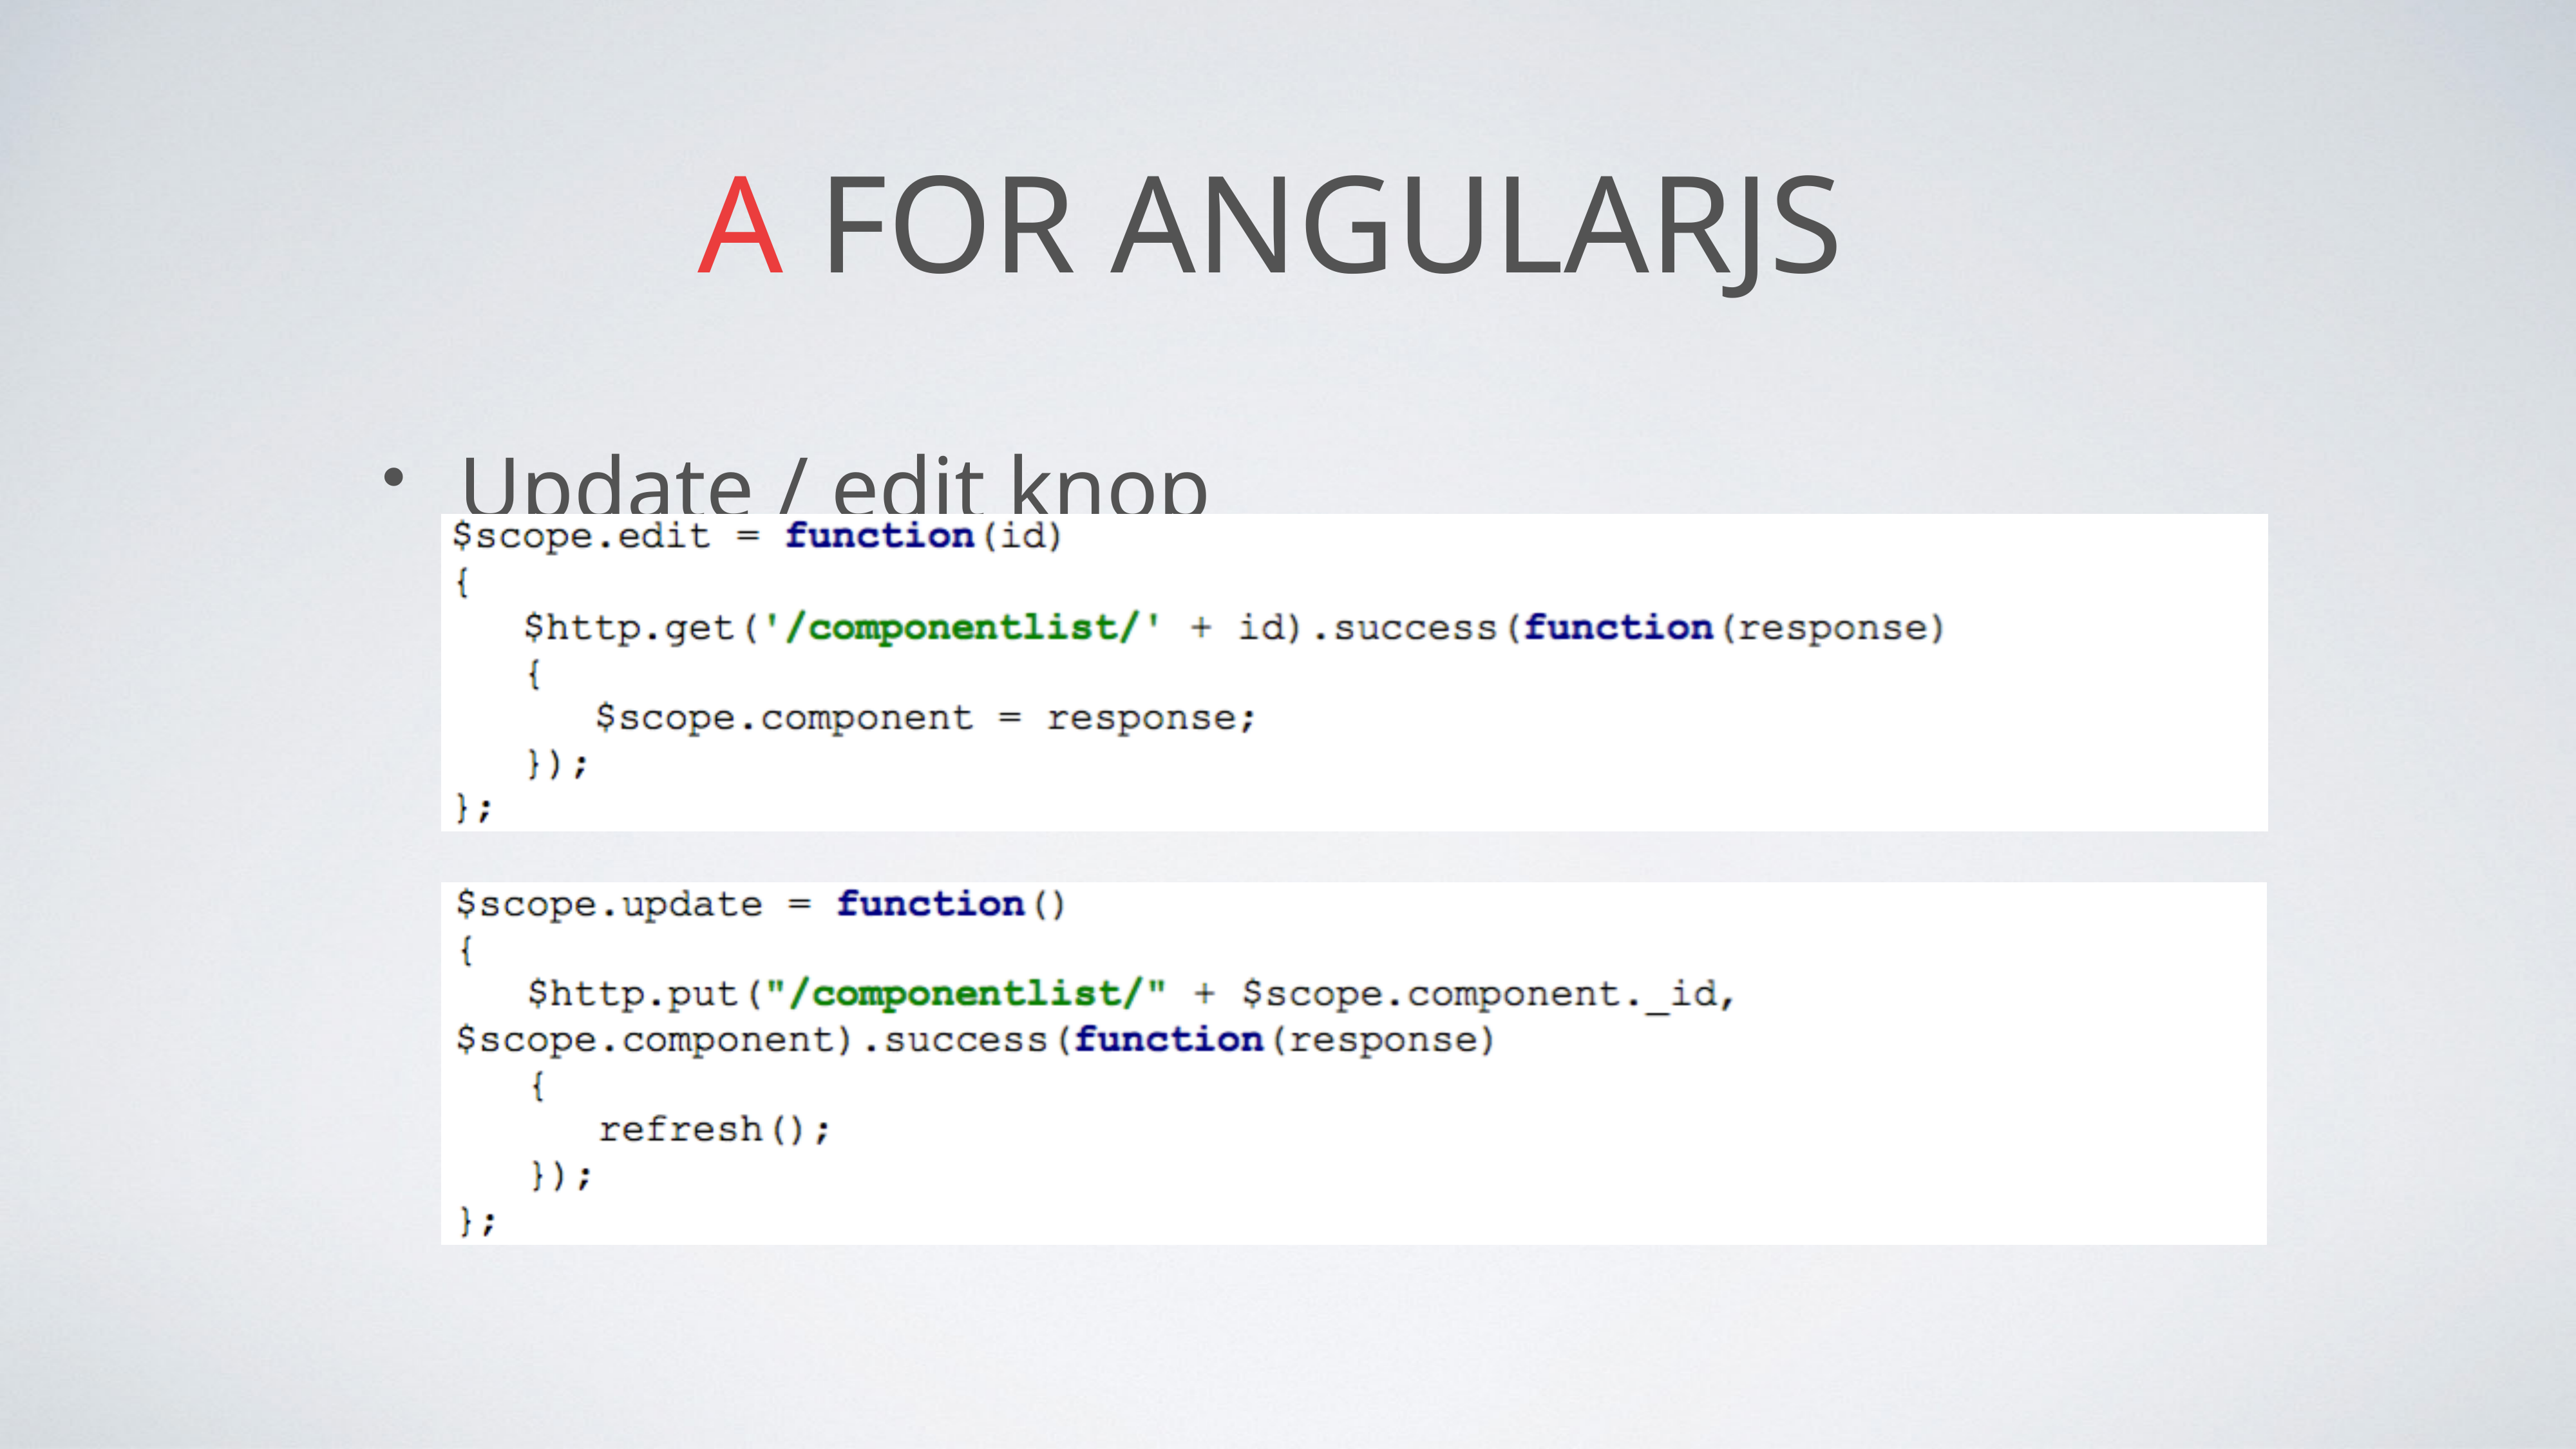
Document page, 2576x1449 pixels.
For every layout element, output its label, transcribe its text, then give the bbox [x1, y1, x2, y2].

list Update / edit knop [374, 405, 2202, 1342]
title A for AngularJS [374, 37, 2202, 401]
picture [0, 0, 2576, 1449]
